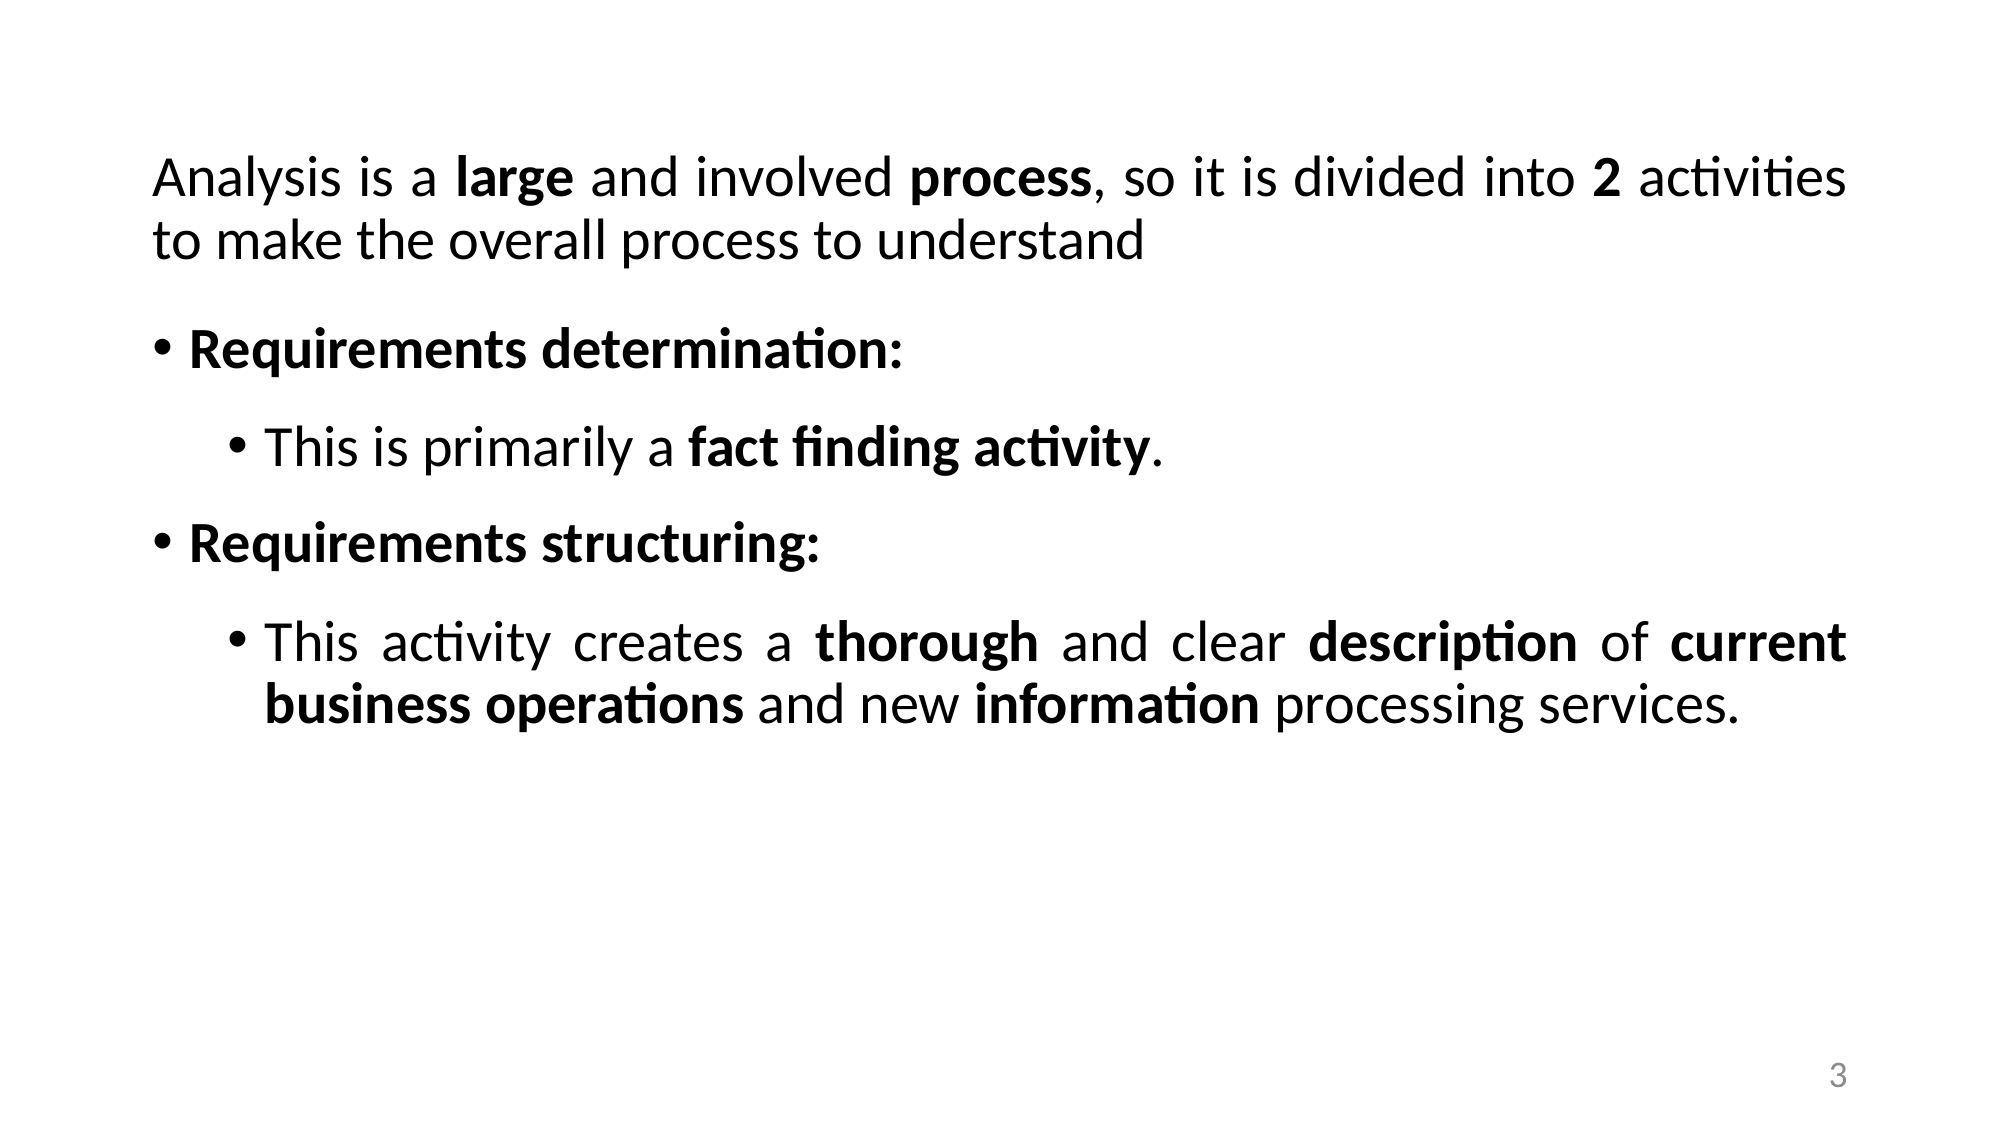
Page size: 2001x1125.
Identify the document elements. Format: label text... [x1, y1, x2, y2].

slide_number 3 [1412, 1042, 1863, 1103]
list Analysis is a large and involved process, so it is divided into 2 activities to make the overall process to understand Requirements determination: This is primarily a fact finding activity. Requirements structuring: This activity creates a thorough and clear description of current business operations and new information processing services. [137, 139, 1863, 1125]
